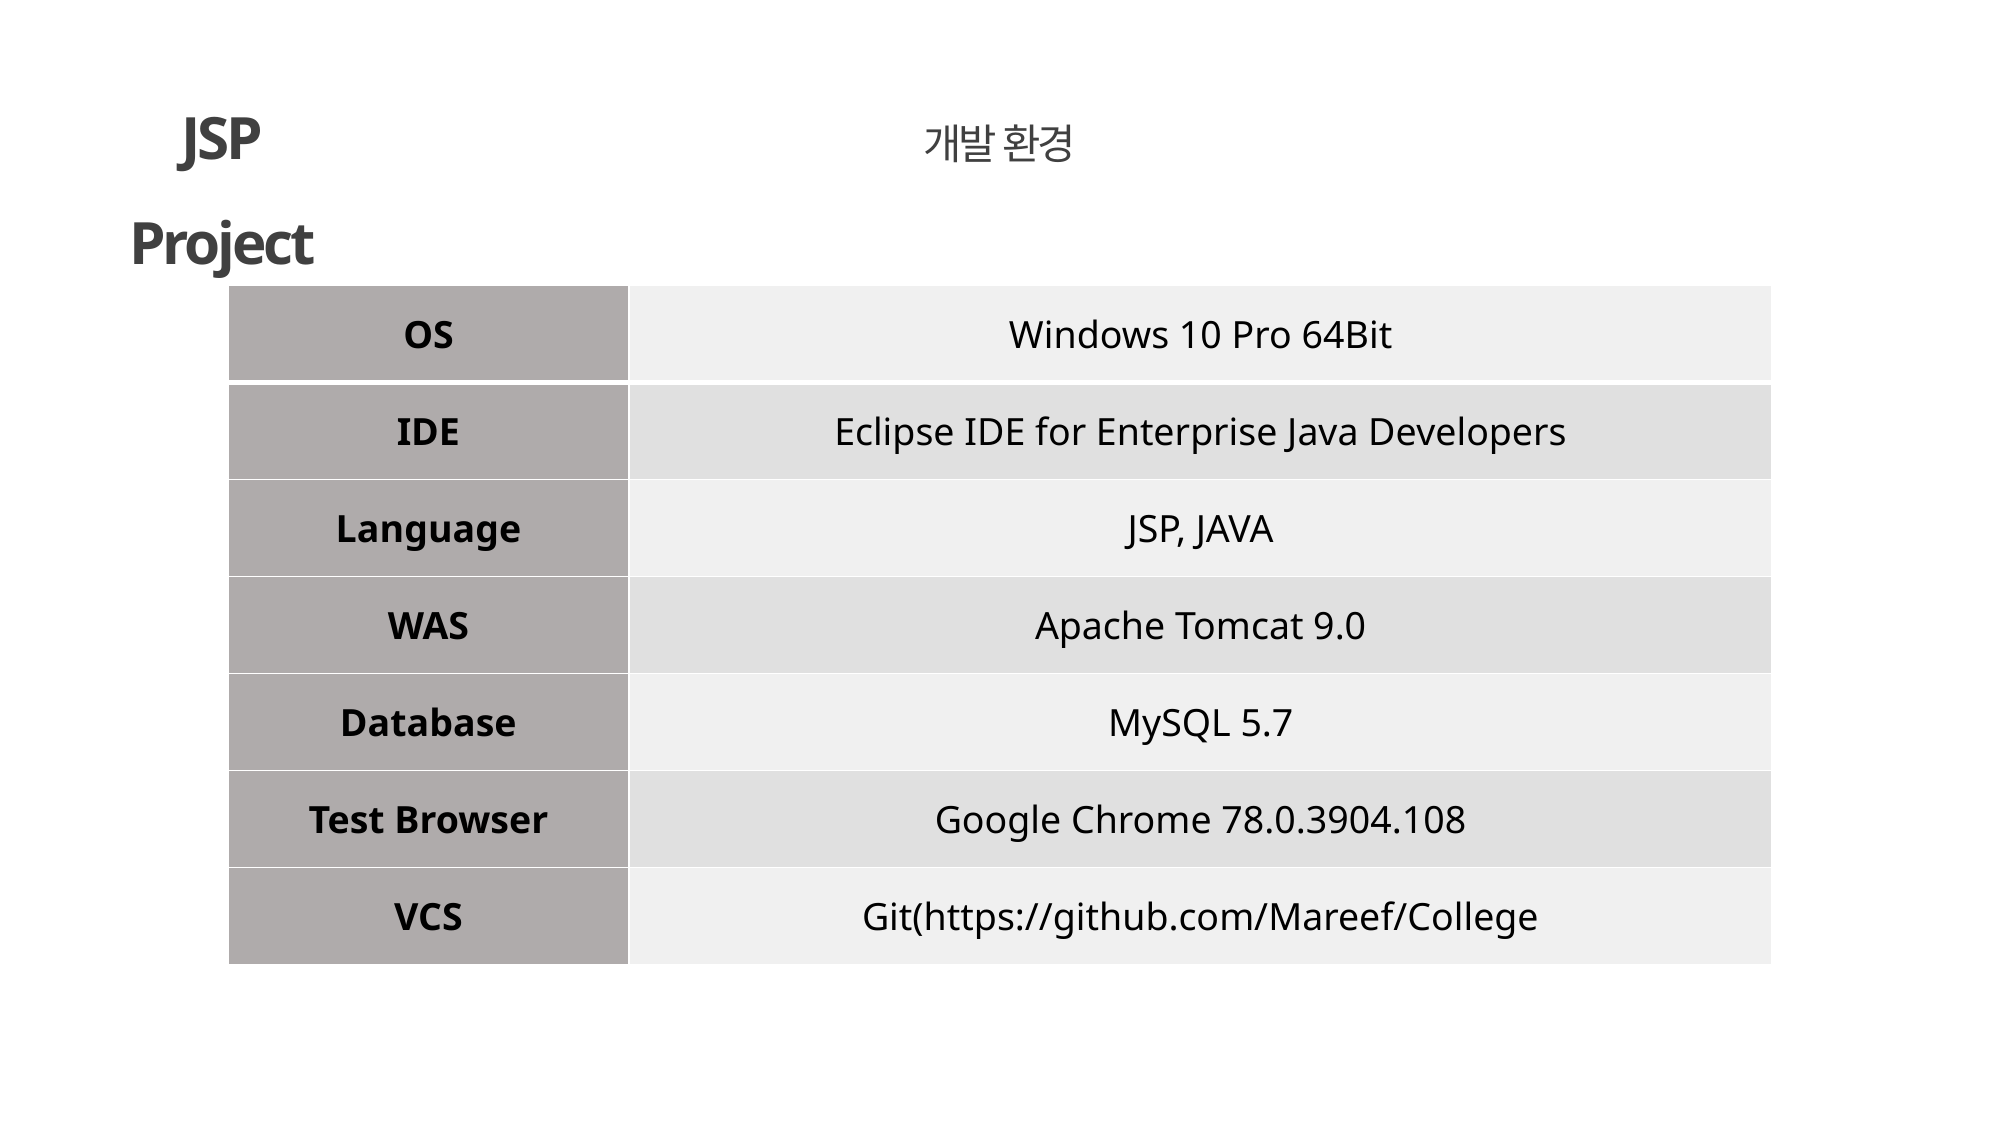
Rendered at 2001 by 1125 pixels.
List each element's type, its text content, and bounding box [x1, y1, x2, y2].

table_cell IDE [229, 385, 628, 479]
table_cell WAS [229, 577, 628, 673]
text_box 개발 환경 [714, 85, 1286, 176]
table_cell VCS [229, 868, 628, 964]
table_cell MySQL 5.7 [630, 674, 1771, 770]
table_cell Test Browser [229, 771, 628, 867]
table_cell Eclipse IDE for Enterprise Java Developers [630, 385, 1771, 479]
text_box JSP Project [71, 59, 374, 284]
table_cell Language [229, 480, 628, 576]
table_cell Database [229, 674, 628, 770]
table_cell Git(https://github.com/Mareef/College [630, 868, 1771, 964]
table_header Windows 10 Pro 64Bit [630, 286, 1771, 380]
table_cell Google Chrome 78.0.3904.108 [630, 771, 1771, 867]
table_header OS [229, 286, 628, 380]
table_cell JSP, JAVA [630, 480, 1771, 576]
table_cell Apache Tomcat 9.0 [630, 577, 1771, 673]
